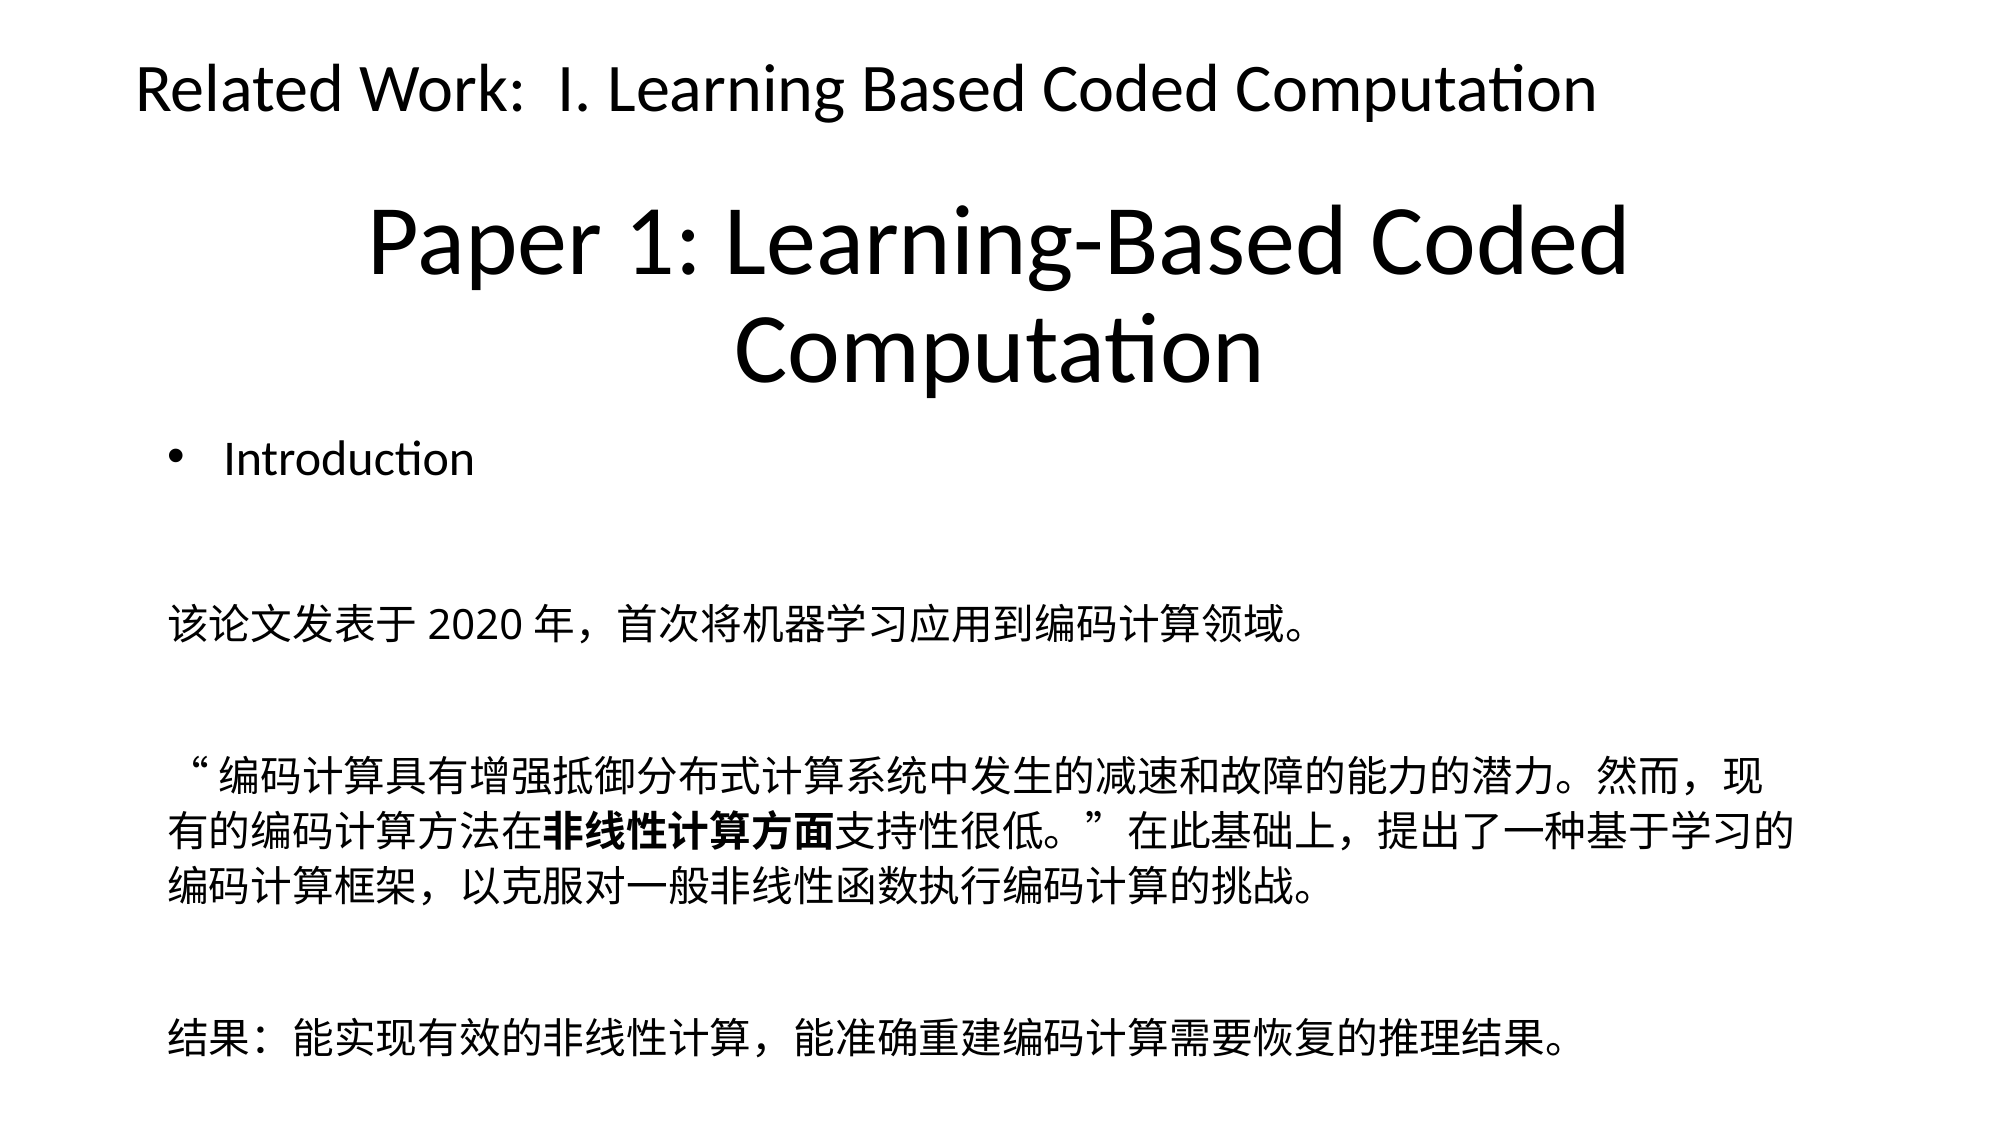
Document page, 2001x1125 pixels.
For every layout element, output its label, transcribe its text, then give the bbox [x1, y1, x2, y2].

title Paper 1: Learning-Based Coded Computation [142, 180, 1858, 412]
text_box Introduction 该论文发表于2020年，首次将机器学习应用到编码计算领域。 “编码计算具有增强抵御分布式计算系统中发生的减速和故障的能力的潜力。然而，现有的编码计算方法在非线性计算方面支持性很低。”在此基础上，提出了一种基于学习的编码计算框架，以克服对一般非线性函数执行编码计算的挑战。 结果：能实现有效的非线性计算，能准确重建编码计算需要恢复的推理结果。 [152, 411, 1819, 1078]
text_box Related Work: I. Learning Based Coded Computation [120, 45, 1880, 135]
